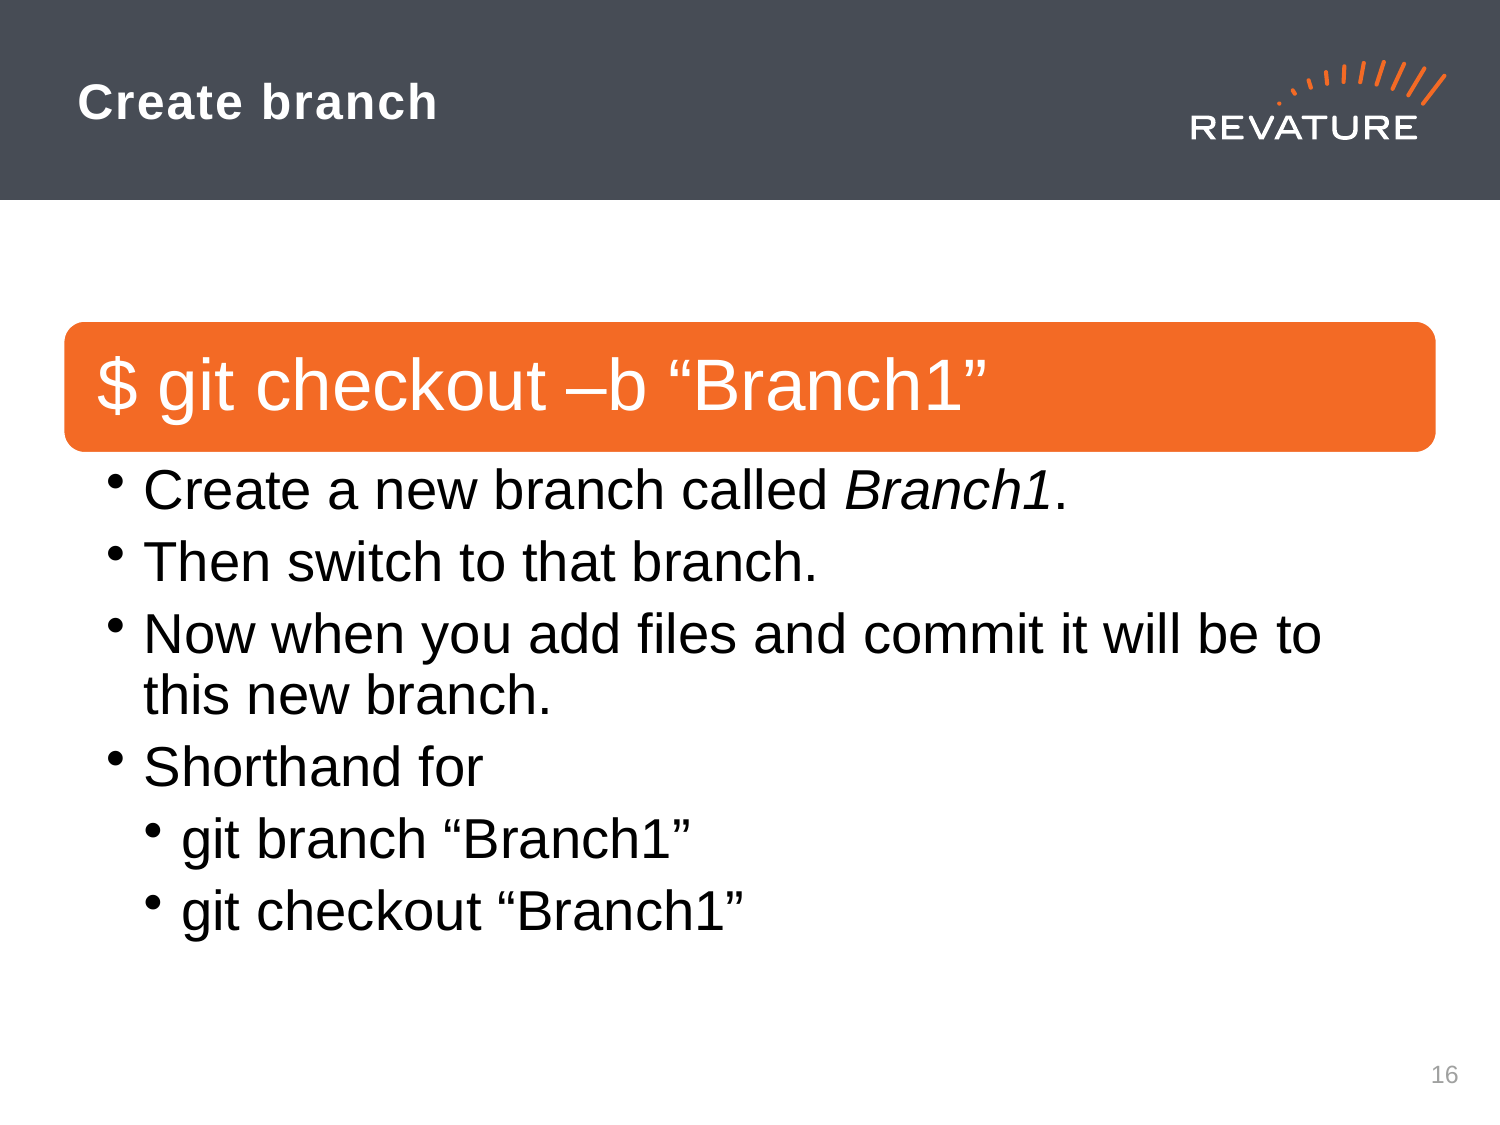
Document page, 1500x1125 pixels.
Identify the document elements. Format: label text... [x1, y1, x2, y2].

slide_number 15 [1443, 1043, 1474, 1104]
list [62, 309, 1439, 1112]
title Create branch [62, 0, 1084, 200]
